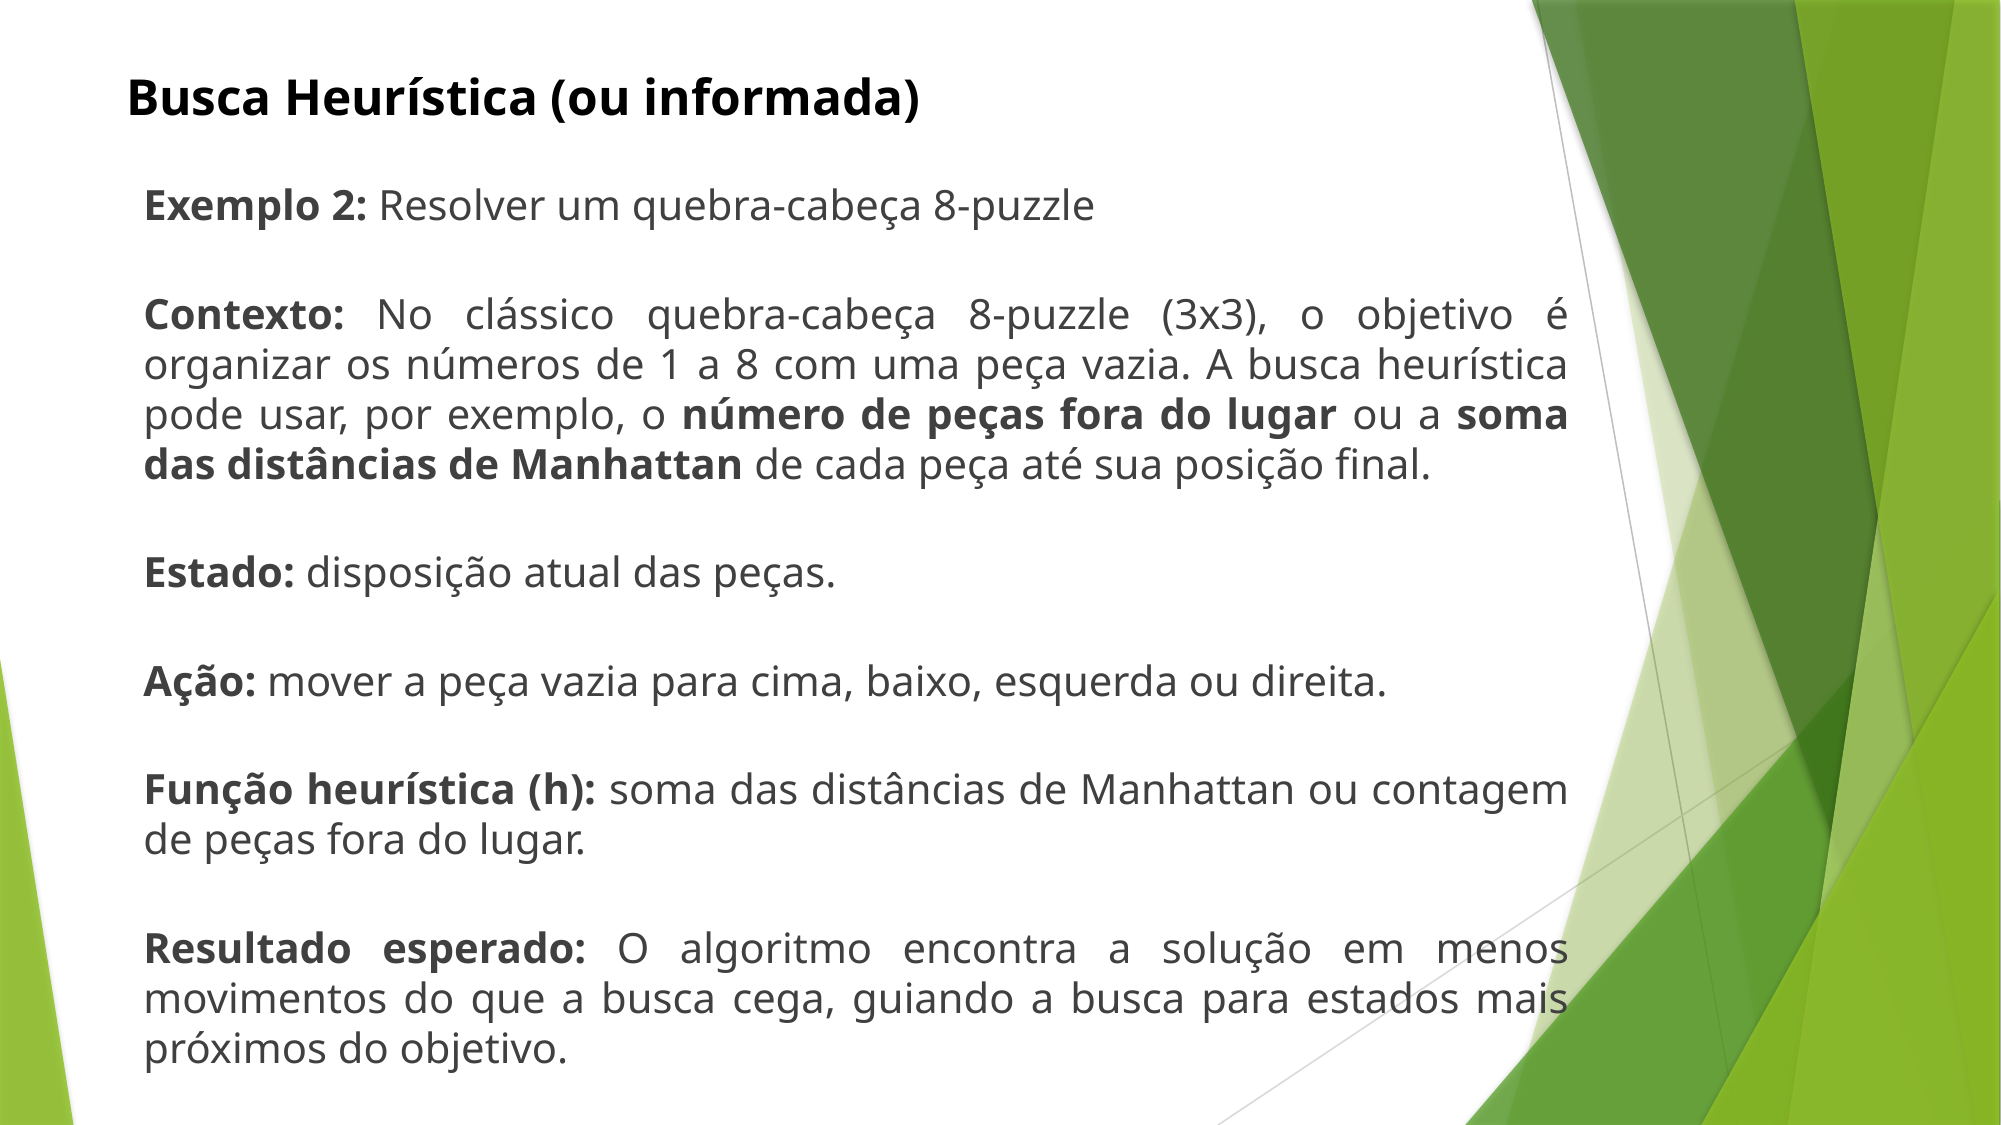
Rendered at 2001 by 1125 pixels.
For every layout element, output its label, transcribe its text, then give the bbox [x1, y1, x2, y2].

list Exemplo 2: Resolver um quebra-cabeça 8-puzzle Contexto: No clássico quebra-cabeça 8-puzzle (3x3), o objetivo é organizar os números de 1 a 8 com uma peça vazia. A busca heurística pode usar, por exemplo, o número de peças fora do lugar ou a soma das distâncias de Manhattan de cada peça até sua posição final. Estado: disposição atual das peças. Ação: mover a peça vazia para cima, baixo, esquerda ou direita. Função heurística (h): soma das distâncias de Manhattan ou contagem de peças fora do lugar. Resultado esperado: O algoritmo encontra a solução em menos movimentos do que a busca cega, guiando a busca para estados mais próximos do objetivo. [128, 171, 1585, 1046]
title Busca Heurística (ou informada) [111, 58, 1522, 194]
